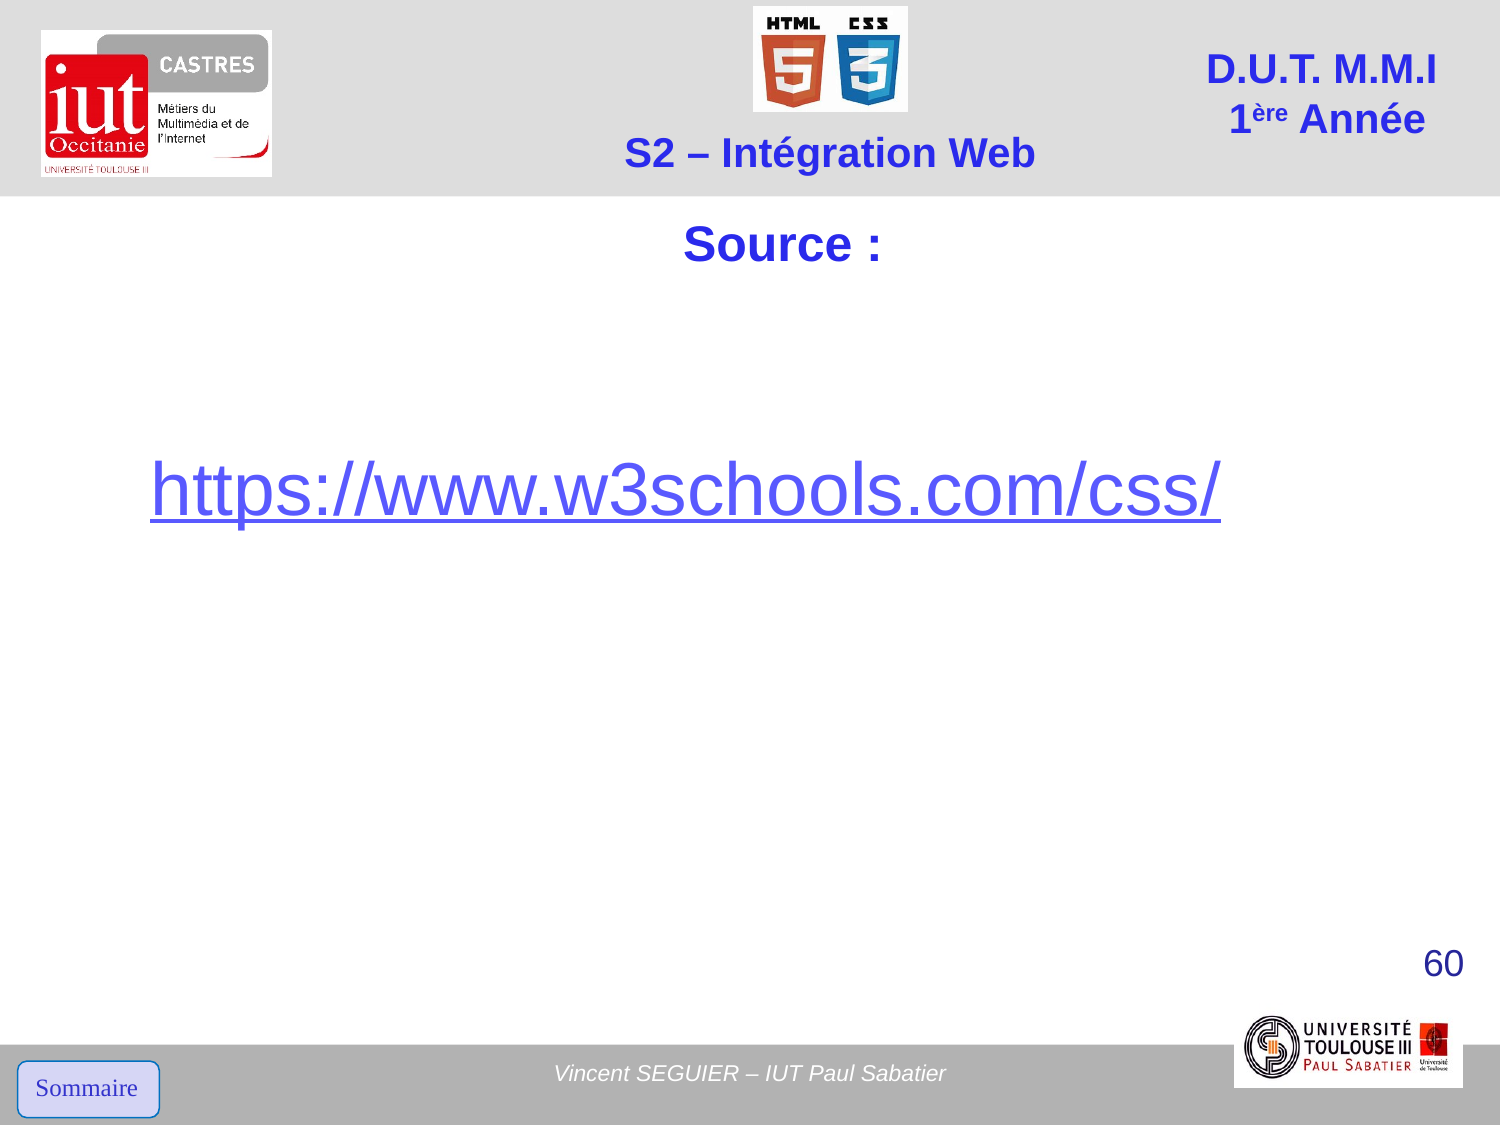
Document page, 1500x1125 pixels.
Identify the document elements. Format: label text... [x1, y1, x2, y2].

text_box 60 [1316, 884, 1500, 1039]
text_box https://www.w3schools.com/css/ [135, 432, 1259, 538]
text_box Source : [667, 204, 899, 279]
text_box Vincent SEGUIER – IUT Paul Sabatier [512, 1042, 988, 1103]
picture [41, 30, 272, 177]
picture [1234, 1003, 1463, 1088]
picture [753, 6, 908, 112]
